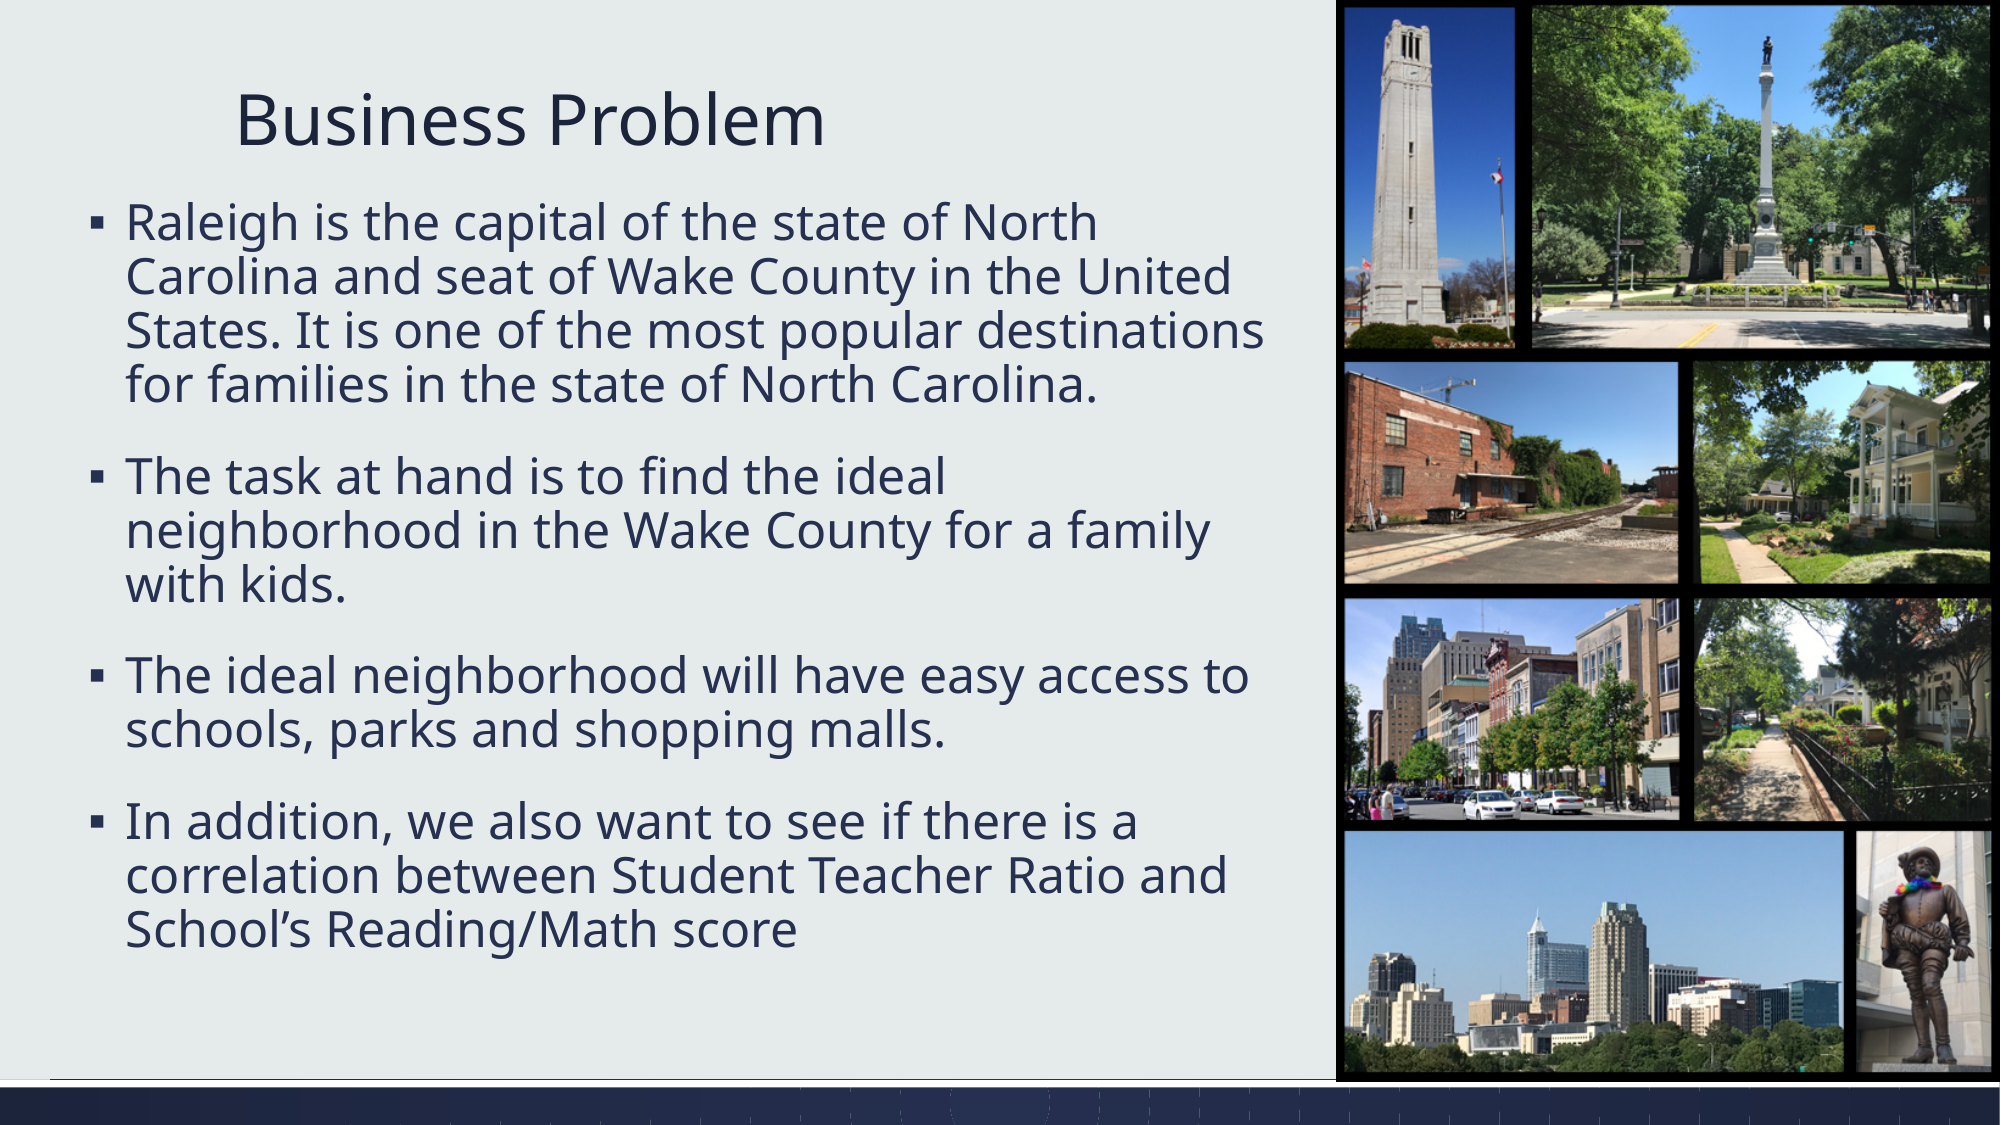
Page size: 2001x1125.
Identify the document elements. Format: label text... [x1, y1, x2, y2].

title Business Problem [219, 76, 1336, 279]
picture [1336, 0, 2000, 1082]
list Raleigh is the capital of the state of North Carolina and seat of Wake County in the United States. It is one of the most popular destinations for families in the state of North Carolina. The task at hand is to find the ideal neighborhood in the Wake County for a family with kids. The ideal neighborhood will have easy access to schools, parks and shopping malls. In addition, we also want to see if there is a correlation between Student Teacher Ratio and School’s Reading/Math score [65, 190, 1283, 998]
